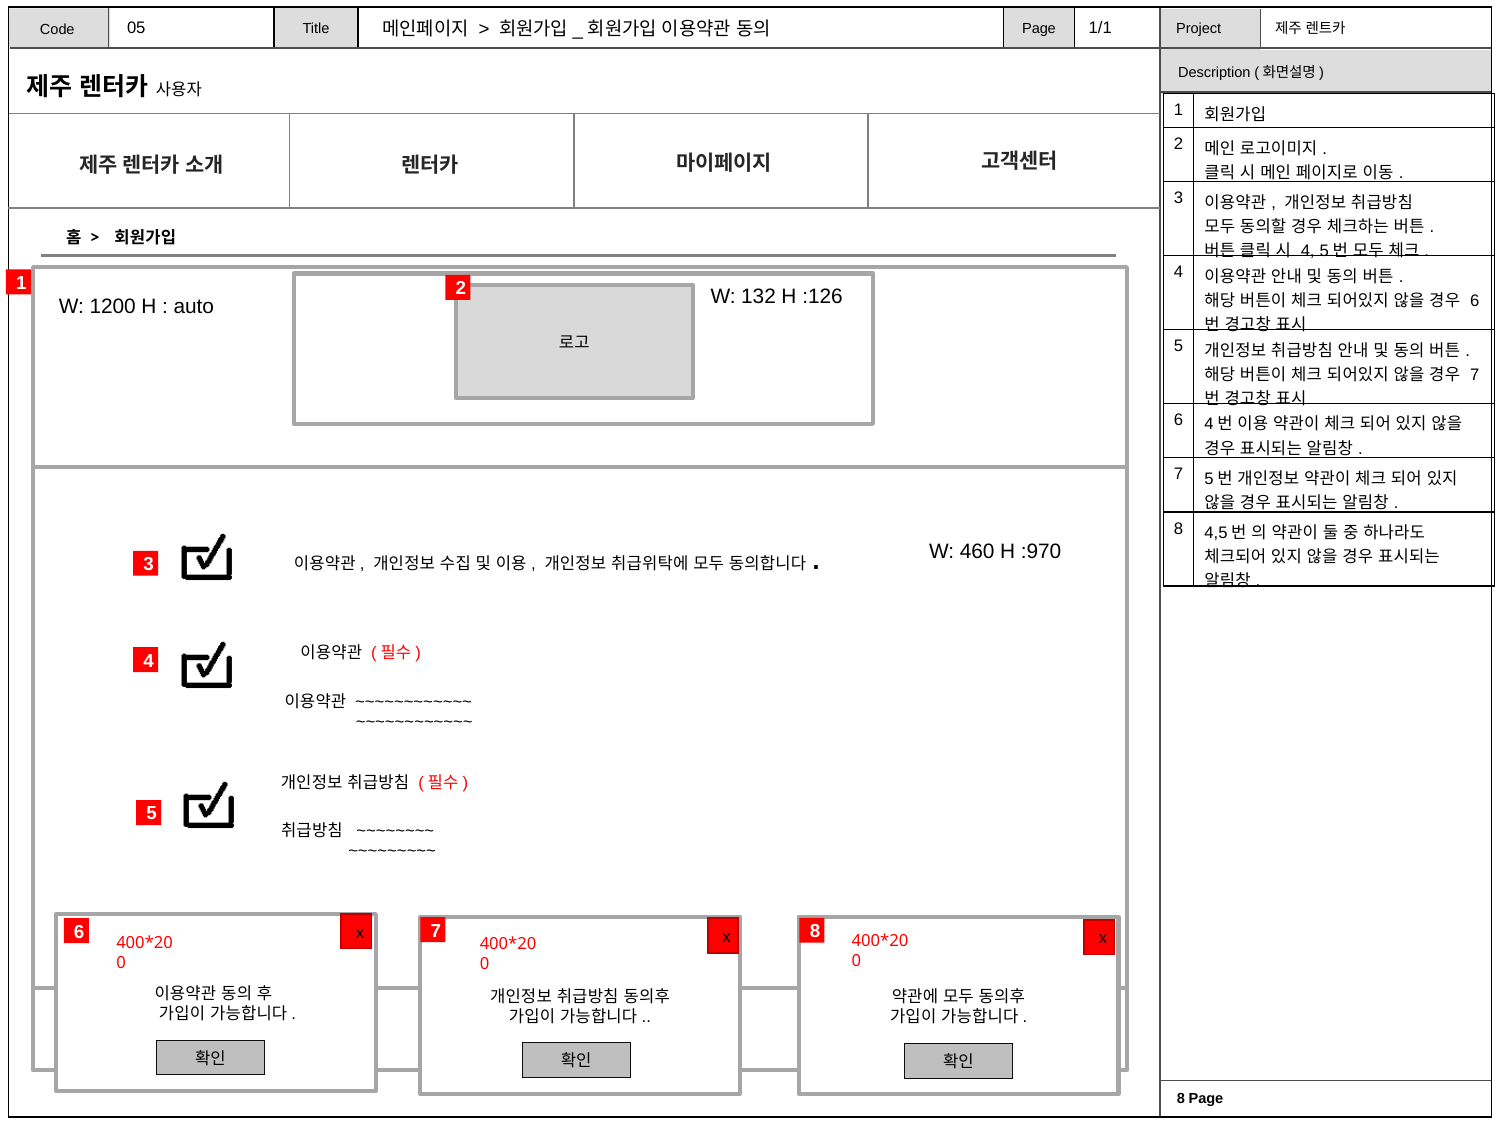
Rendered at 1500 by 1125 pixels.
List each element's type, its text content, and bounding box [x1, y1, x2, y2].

table_cell 이용약관, 개인정보 취급방침 모두 동의할 경우 체크하는 버튼. 버튼 클릭 시 4, 5번 모두 체크. [1194, 182, 1494, 255]
text_box [31, 465, 1129, 990]
text_box 이용약관 ~~~~~~~~~~~~ ~~~~~~~~~~~~ [295, 683, 983, 738]
text_box 로고 [454, 283, 695, 400]
text_box 확인 [156, 1040, 265, 1075]
text_box 이용약관 동의 후 가입이 가능합니다. [54, 912, 378, 1093]
table_cell 2 [1164, 128, 1193, 181]
text_box x [1084, 920, 1115, 955]
text_box 이용약관 (필수) [298, 614, 1075, 674]
text_box [292, 271, 875, 426]
text_box 이용약관, 개인정보 수집 및 이용, 개인정보 취급위탁에 모두 동의합니다. [298, 525, 1115, 585]
text_box 400*200 [836, 922, 932, 978]
table_header 1 [1164, 94, 1193, 127]
picture [128, 506, 293, 731]
text_box 7 [418, 915, 447, 944]
text_box 개인정보 취급방침 (필수) [299, 764, 1030, 800]
text_box 확인 [904, 1043, 1013, 1079]
table_cell 메인 로고이미지. 클릭 시 메인 페이지로 이동. [1194, 128, 1494, 181]
table_cell 8 [1164, 513, 1193, 585]
text_box 2 [443, 273, 472, 302]
text_box 400*200 [101, 924, 196, 980]
text_box W: 460 H :970 [914, 530, 1127, 571]
text_box W: 132 H :126 [695, 274, 868, 315]
text_box [1121, 990, 1129, 1072]
table_header 회원가입 [1194, 94, 1494, 127]
text_box 확인 [522, 1042, 631, 1078]
picture [130, 754, 294, 871]
text_box 개인정보 취급방침 동의후 가입이 가능합니다.. [418, 915, 742, 1096]
text_box 1/1 [1073, 7, 1152, 47]
text_box x [341, 914, 372, 949]
table_cell 4,5번 의 약관이 둘 중 하나라도 체크되어 있지 않을 경우 표시되는 알림창. [1194, 513, 1494, 585]
text_box [31, 990, 54, 1072]
text_box 홈 > 회원가입 [51, 219, 479, 255]
table_cell 6 [1164, 404, 1193, 457]
text_box [31, 265, 1129, 465]
text_box 메인페이지 > 회원가입_회원가입 이용약관 동의 [367, 8, 1006, 47]
text_box 8 [797, 916, 827, 945]
table_cell 5번 개인정보 약관이 체크 되어 있지 않을 경우 표시되는 알림창. [1194, 458, 1494, 511]
table_cell 개인정보 취급방침 안내 및 동의 버튼. 해당 버튼이 체크 되어있지 않을 경우 7번 경고창 표시 [1194, 330, 1494, 403]
text_box 약관에 모두 동의후 가입이 가능합니다. [797, 915, 1121, 1096]
text_box x [707, 918, 739, 953]
table_cell 3 [1164, 182, 1193, 255]
table_cell 4번 이용 약관이 체크 되어 있지 않을 경우 표시되는 알림창. [1194, 404, 1494, 457]
text_box W: 1200 H : auto [44, 285, 234, 326]
table_cell 5 [1164, 330, 1193, 403]
text_box 400*200 [465, 925, 560, 981]
text_box [742, 990, 797, 1072]
text_box 05 [112, 7, 266, 47]
text_box 6 [62, 916, 91, 945]
table_cell 7 [1164, 458, 1193, 511]
text_box 1 [4, 267, 33, 296]
table_cell 이용약관 안내 및 동의 버튼. 해당 버튼이 체크 되어있지 않을 경우 6번 경고창 표시 [1194, 256, 1494, 329]
text_box [378, 990, 418, 1072]
text_box 취급방침 ~~~~~~~~ ~~~~~~~~~ [299, 812, 873, 867]
table_cell 4 [1164, 256, 1193, 329]
